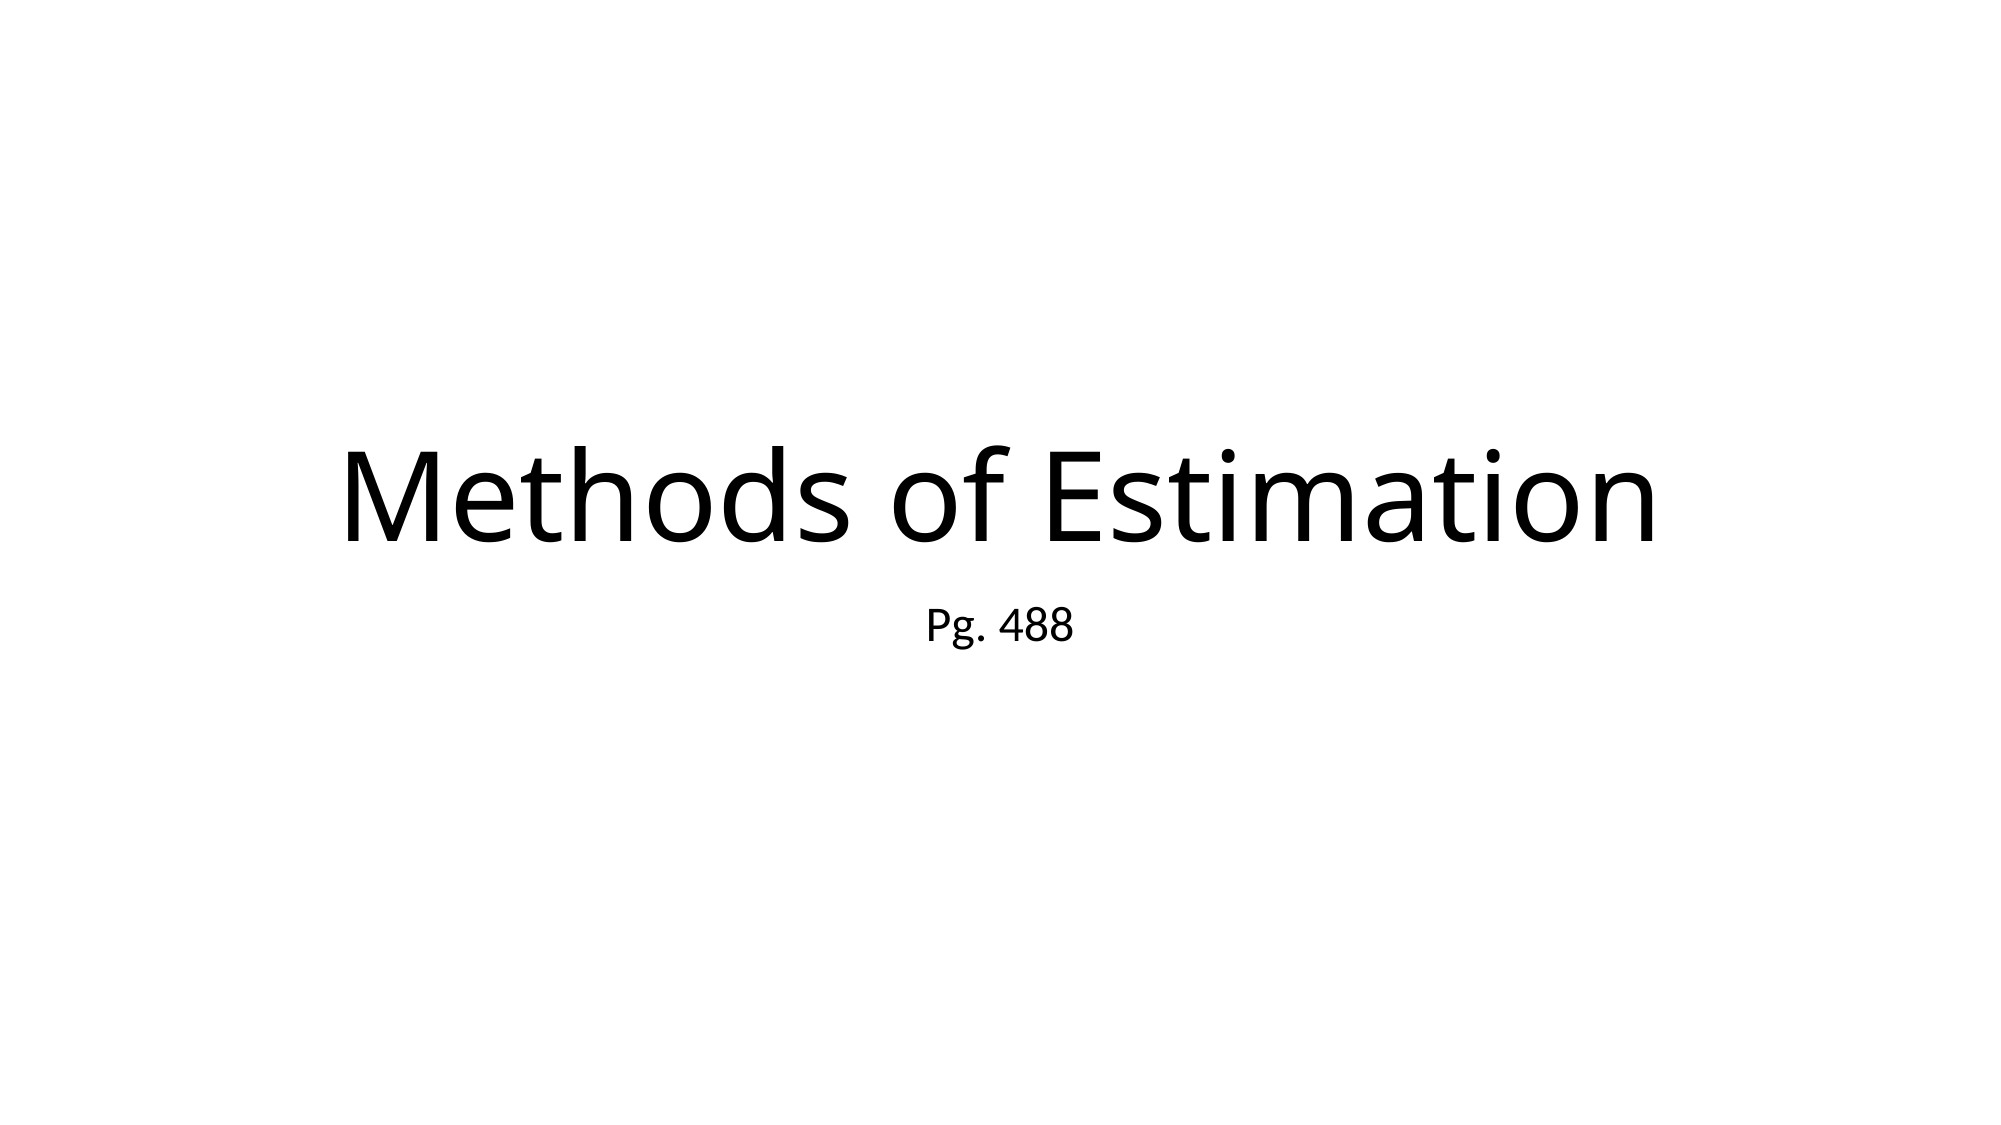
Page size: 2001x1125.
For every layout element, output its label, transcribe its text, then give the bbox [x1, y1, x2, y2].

subtitle Pg. 488 [249, 590, 1750, 863]
title Methods of Estimation [249, 184, 1750, 576]
